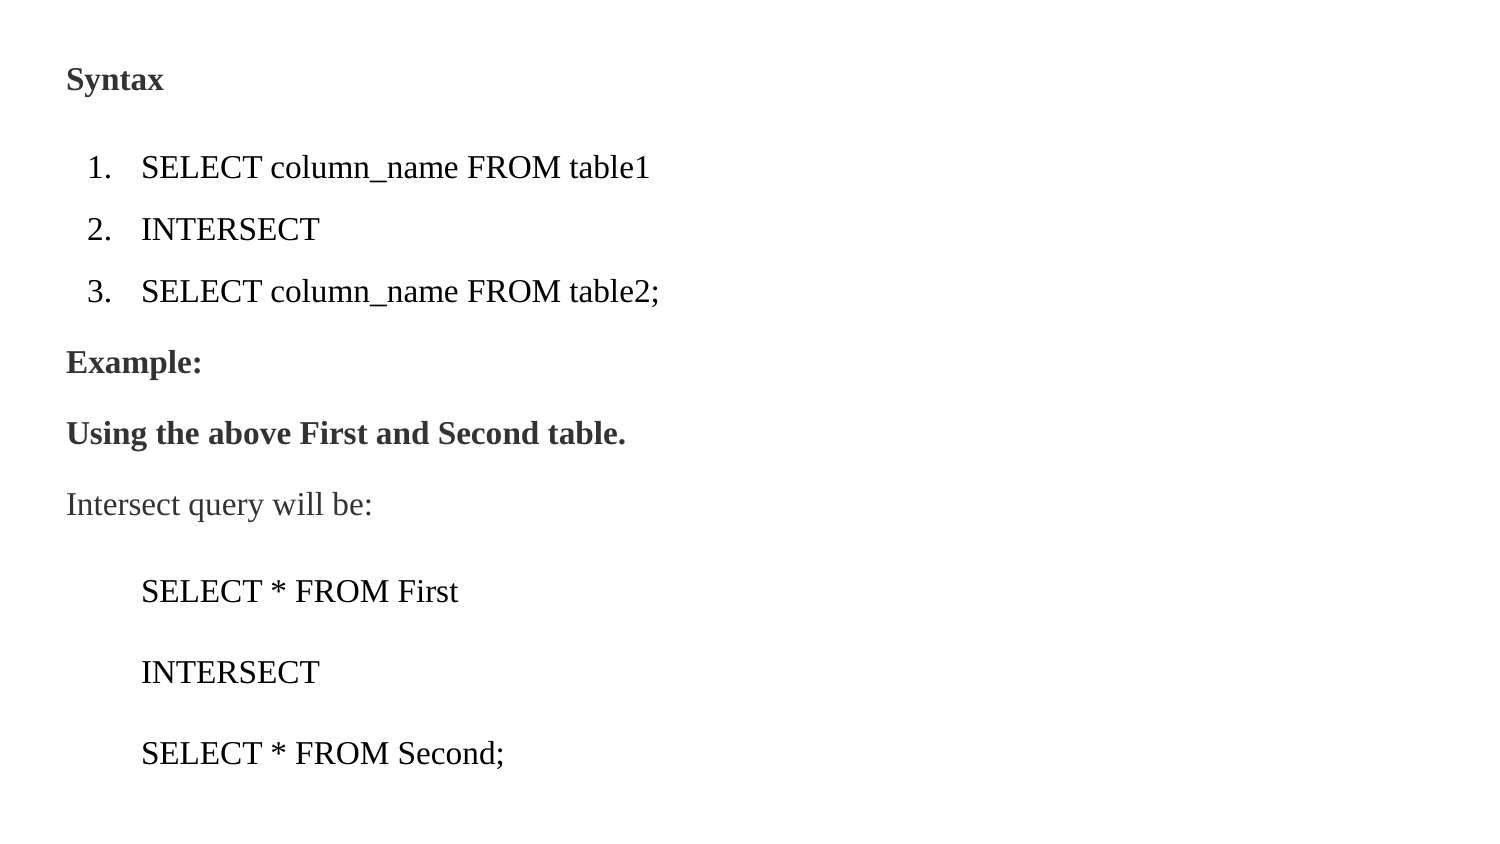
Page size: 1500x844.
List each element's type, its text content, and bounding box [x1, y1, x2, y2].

list Syntax SELECT column_name FROM table1 INTERSECT SELECT column_name FROM table2; Example: Using the above First and Second table. Intersect query will be: SELECT * FROM First INTERSECT SELECT * FROM Second; [51, 36, 1449, 804]
